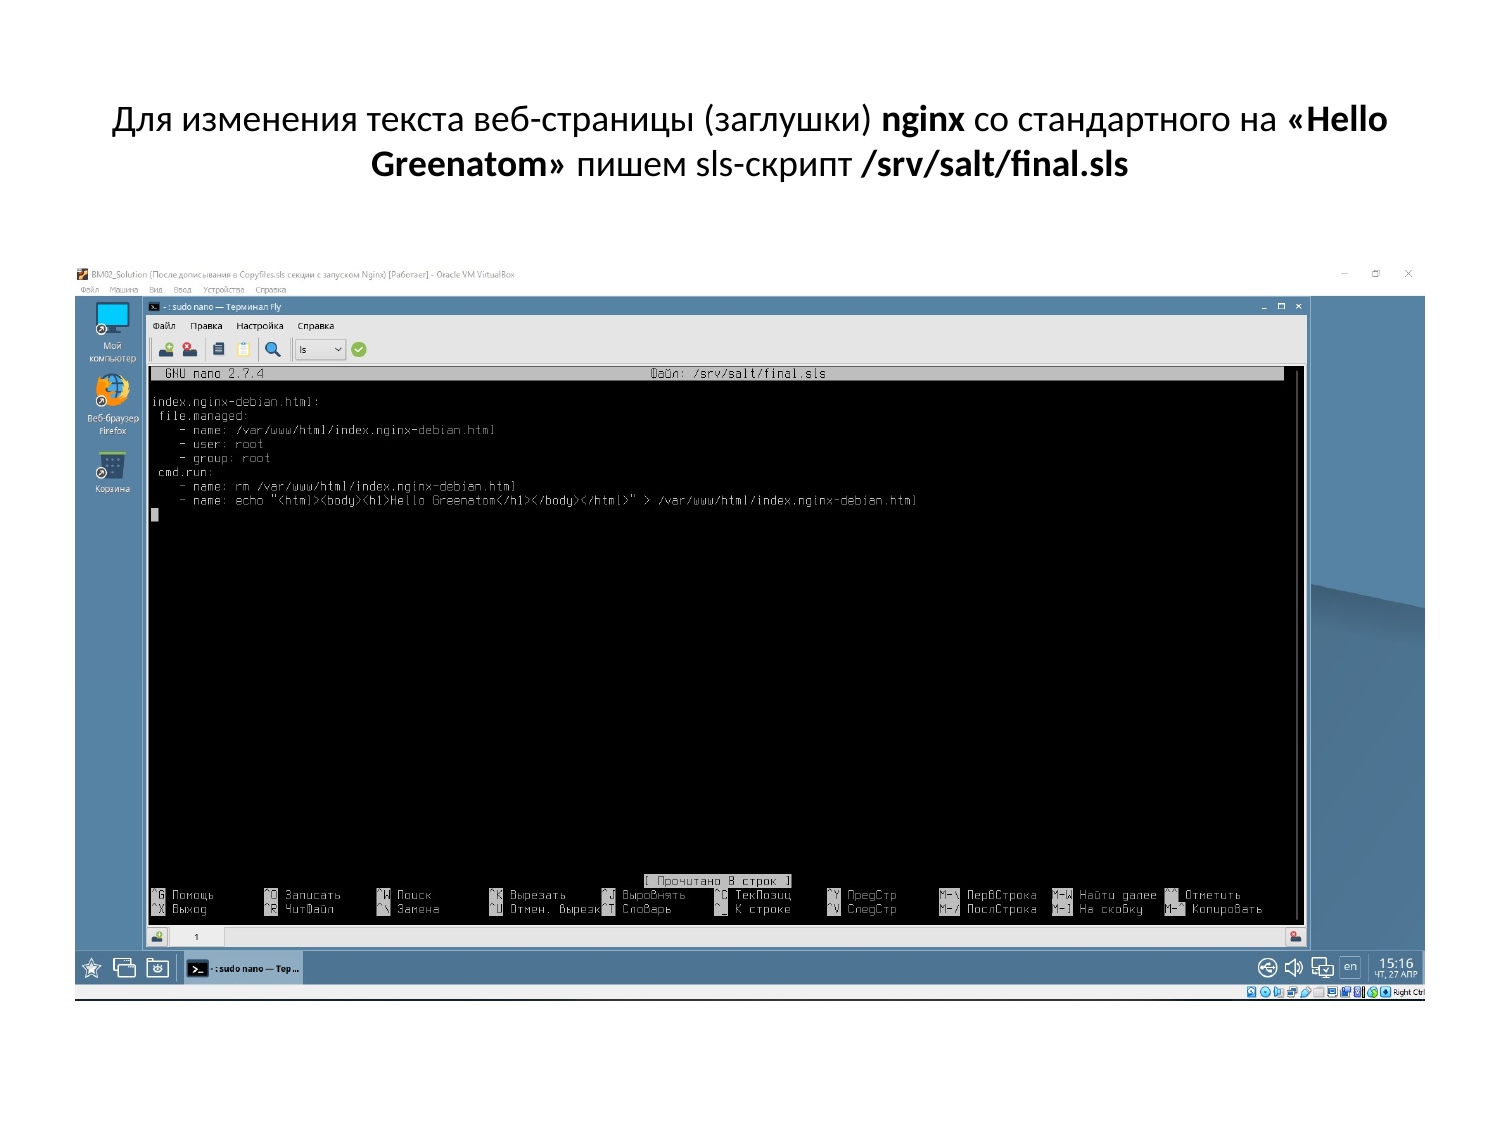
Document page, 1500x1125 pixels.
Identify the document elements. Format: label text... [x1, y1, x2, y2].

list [74, 266, 1426, 1001]
title Для изменения текста веб-страницы (заглушки) nginx со стандартного на «Hello Greenatom» пишем sls-скрипт /srv/salt/final.sls [75, 45, 1425, 233]
